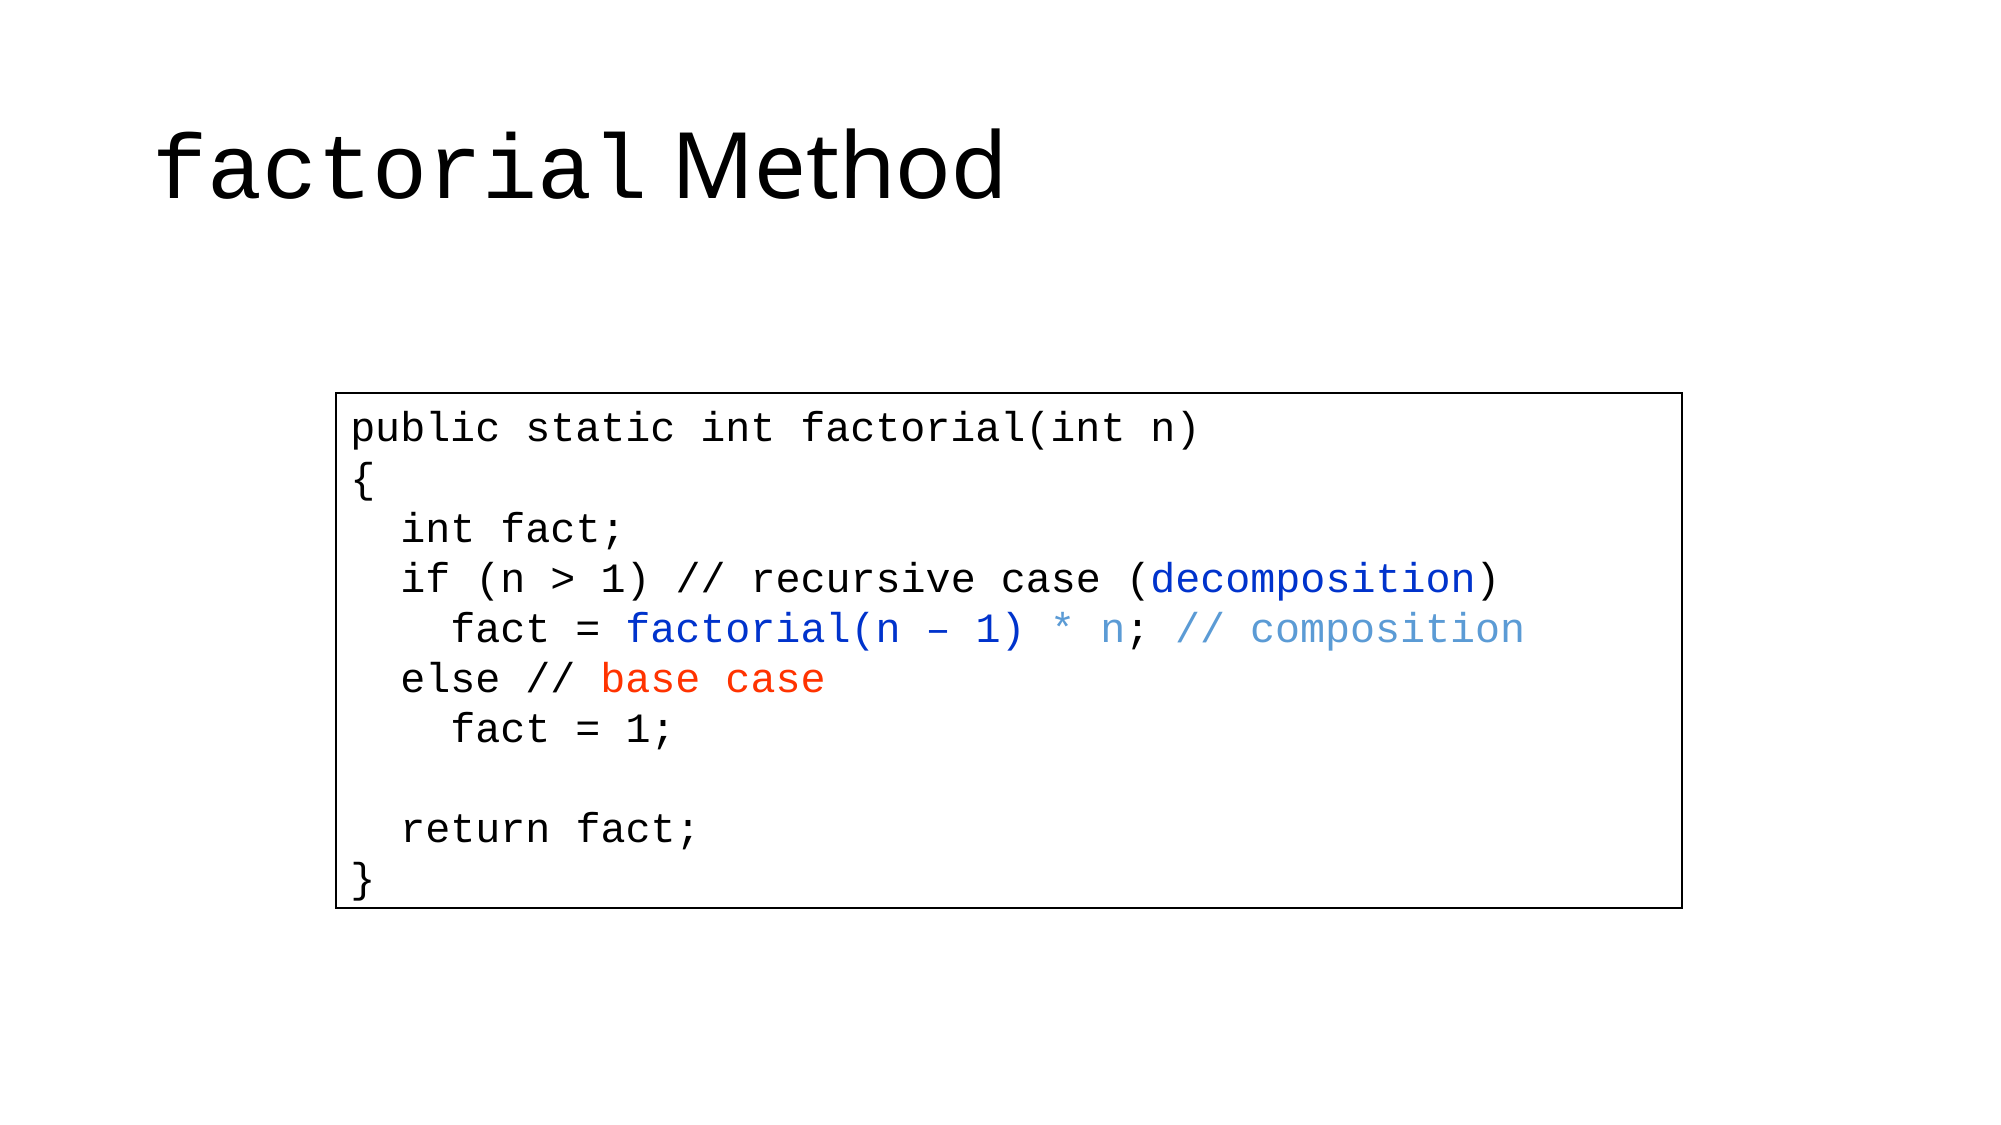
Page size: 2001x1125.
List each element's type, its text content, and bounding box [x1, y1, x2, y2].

title factorial Method [137, 59, 1863, 278]
text_box public static int factorial(int n) { int fact; if (n > 1) // recursive case (decomposition) fact = factorial(n – 1) * n; // composition else // base case fact = 1; return fact; } [335, 392, 1682, 908]
